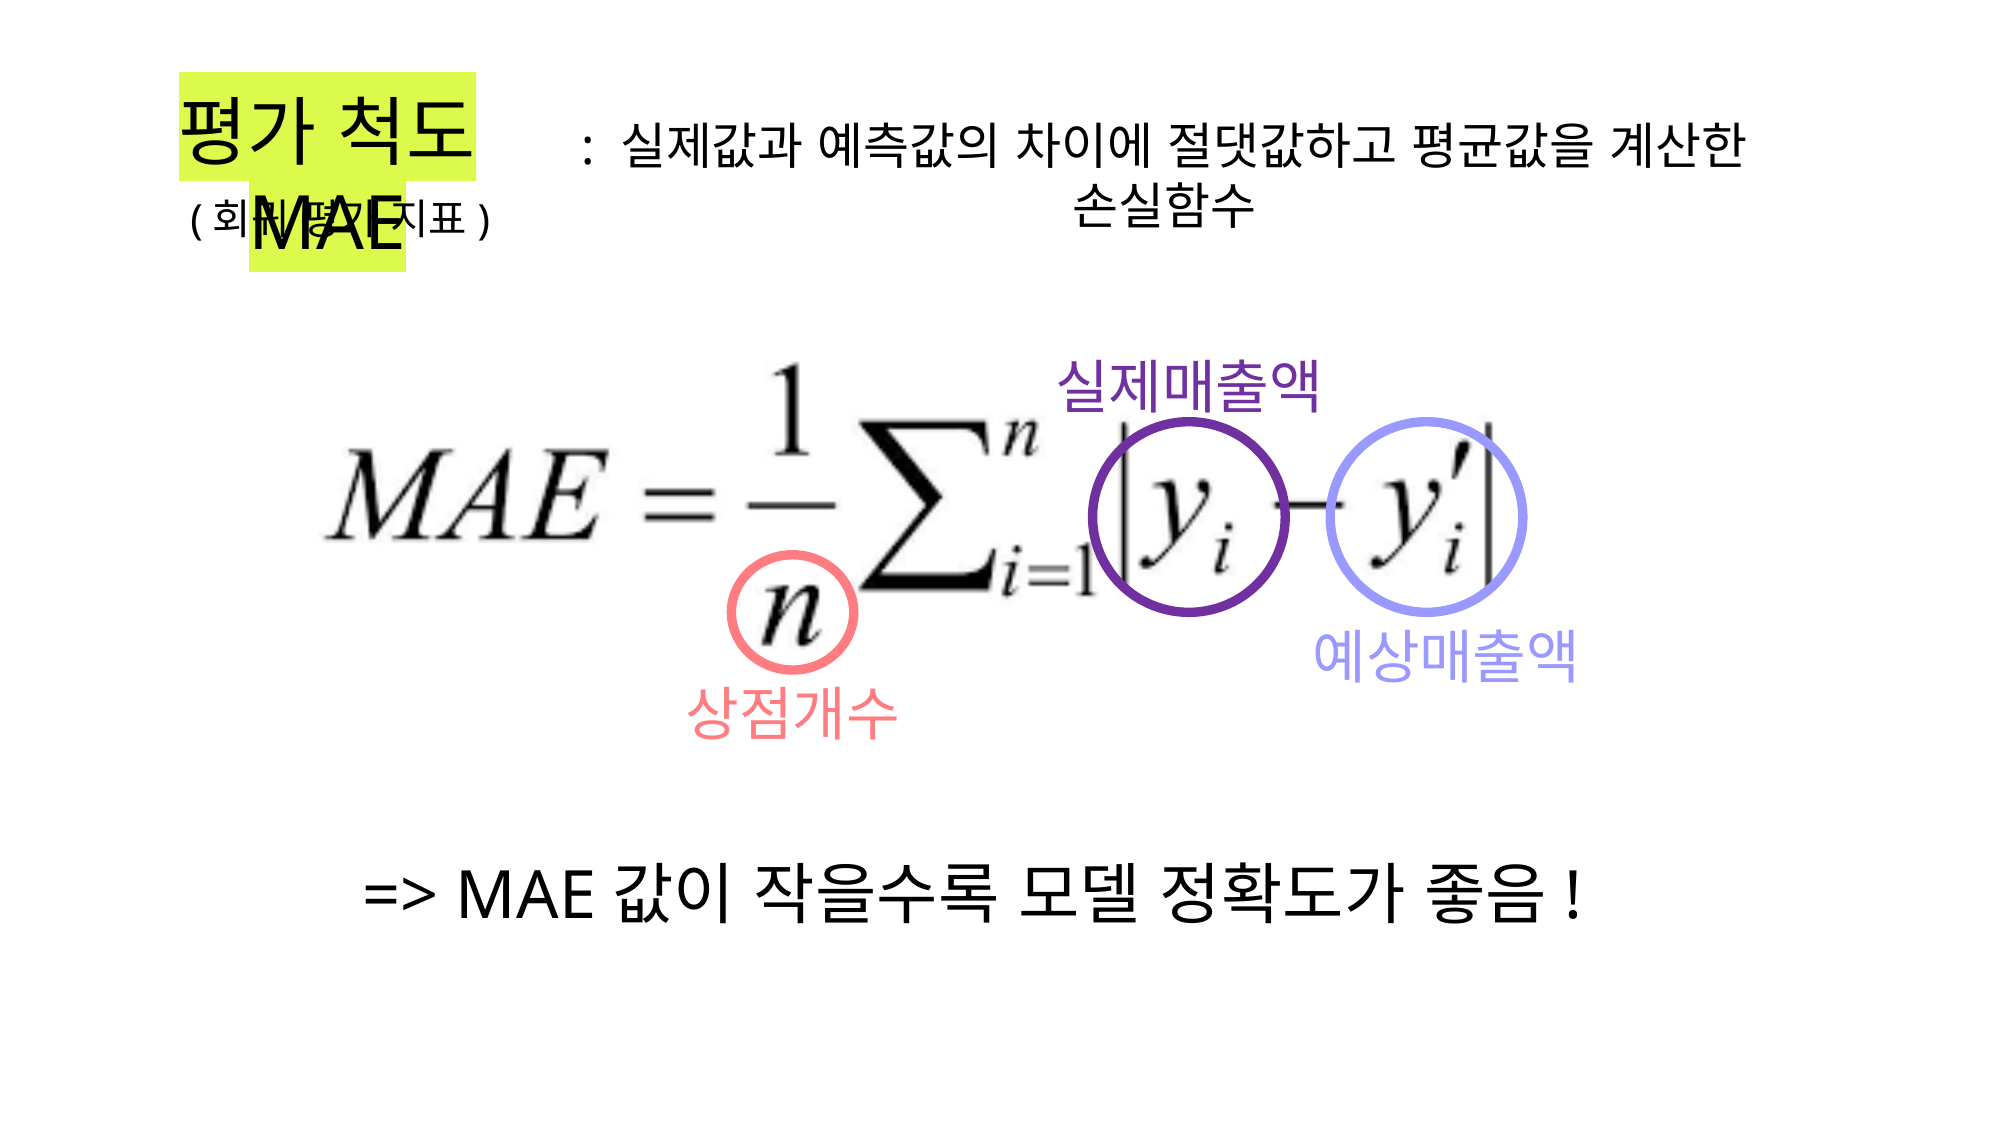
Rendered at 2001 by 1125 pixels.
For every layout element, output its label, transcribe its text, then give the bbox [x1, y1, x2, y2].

text_box (회귀 평가 지표) [165, 185, 516, 251]
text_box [310, 310, 1618, 756]
text_box 평가 척도 MAE [80, 77, 575, 273]
text_box : 실제값과 예측값의 차이에 절댓값하고 평균값을 계산한 손실함수 [502, 107, 1827, 243]
text_box => MAE값이 작을수록 모델 정확도가 좋음! [310, 844, 1635, 940]
